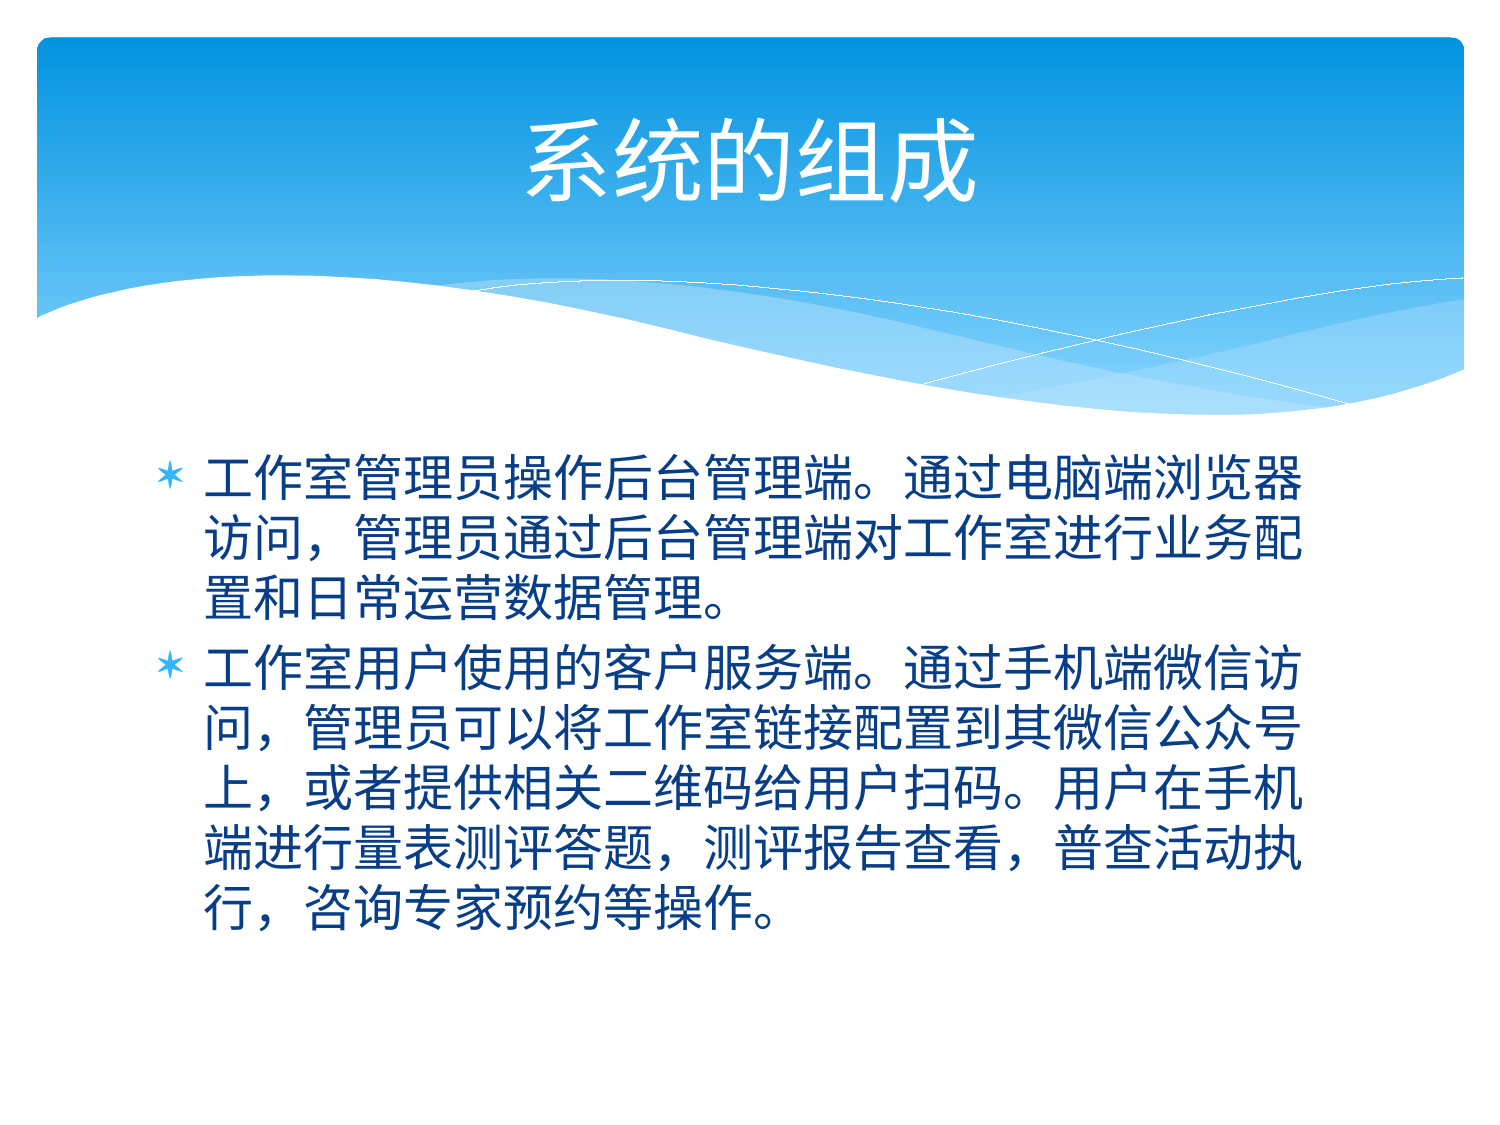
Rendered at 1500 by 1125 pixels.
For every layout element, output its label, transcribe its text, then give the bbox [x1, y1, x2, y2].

list 工作室管理员操作后台管理端。通过电脑端浏览器访问，管理员通过后台管理端对工作室进行业务配置和日常运营数据管理。 工作室用户使用的客户服务端。通过手机端微信访问，管理员可以将工作室链接配置到其微信公众号上，或者提供相关二维码给用户扫码。用户在手机端进行量表测评答题，测评报告查看，普查活动执行，咨询专家预约等操作。 [143, 438, 1359, 1005]
title 系统的组成 [75, 55, 1425, 261]
